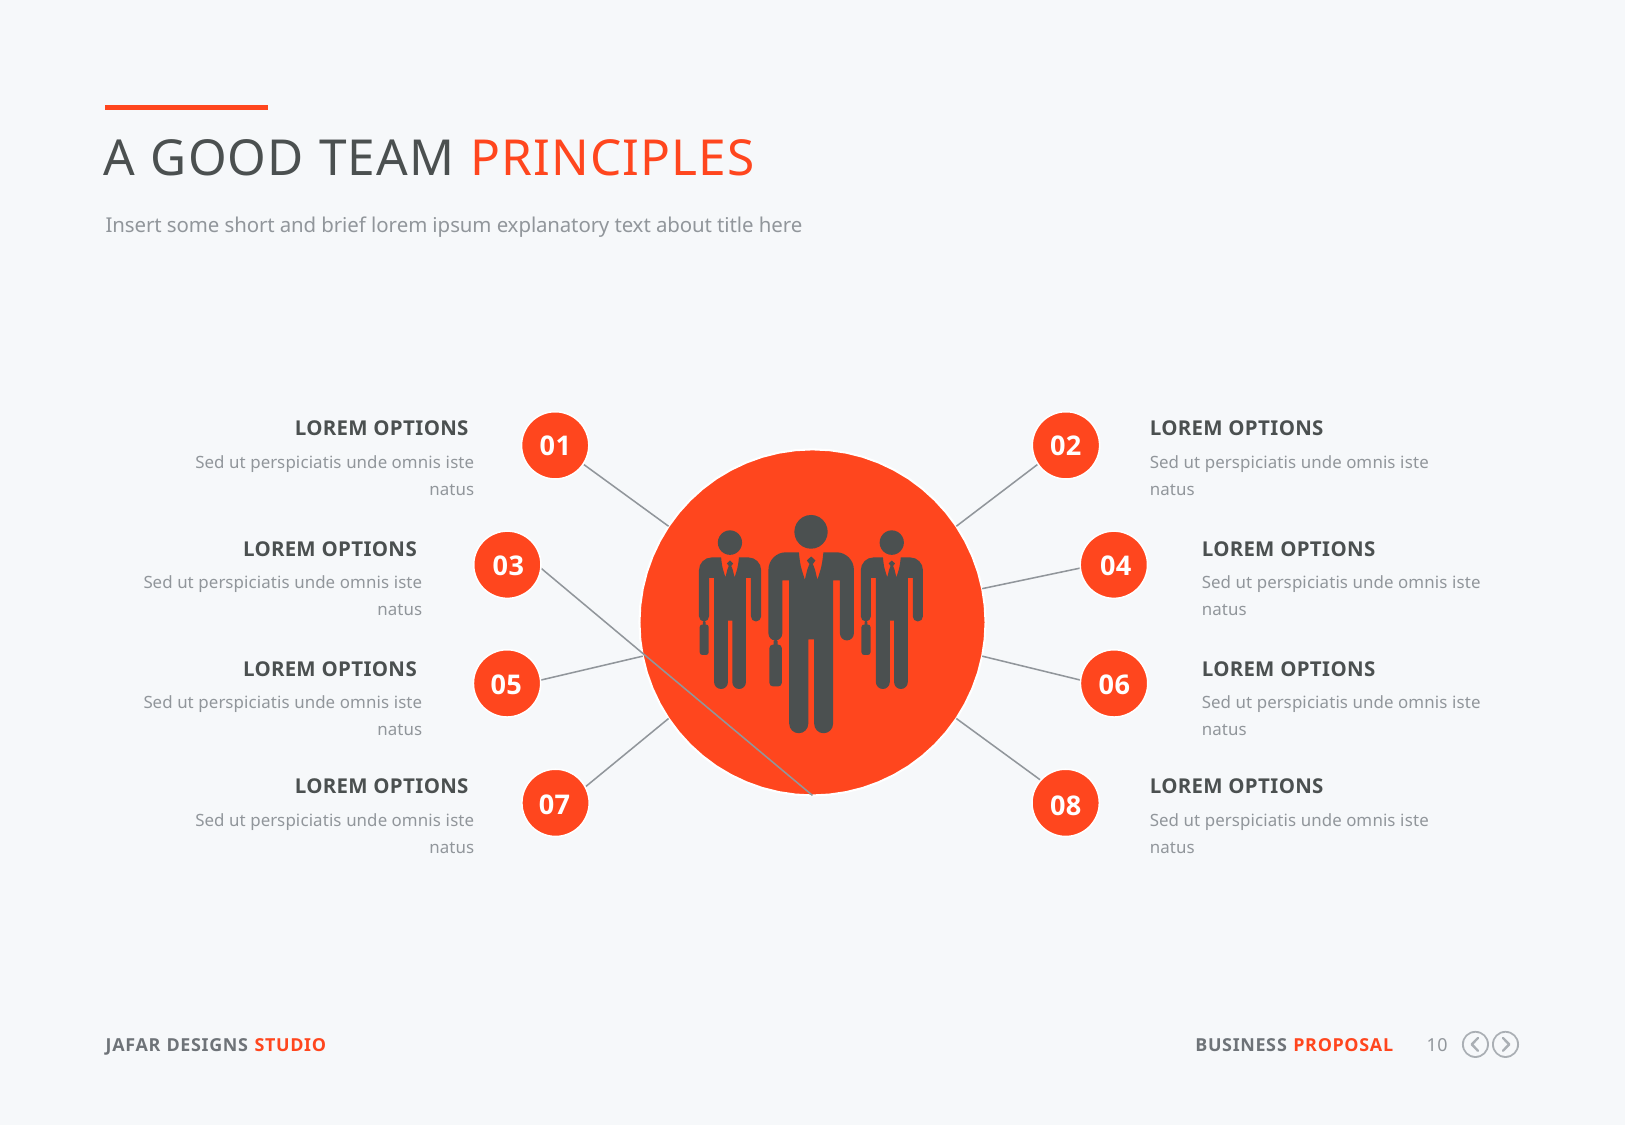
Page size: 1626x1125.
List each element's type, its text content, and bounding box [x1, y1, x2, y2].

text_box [541, 568, 643, 589]
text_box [1201, 535, 1519, 593]
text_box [982, 568, 1080, 589]
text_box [956, 718, 1047, 785]
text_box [1150, 773, 1467, 831]
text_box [1032, 769, 1100, 837]
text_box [585, 718, 669, 788]
list A good team principles [103, 125, 1518, 187]
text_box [583, 464, 669, 527]
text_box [1080, 649, 1148, 718]
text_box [157, 415, 475, 472]
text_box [157, 773, 475, 831]
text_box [105, 535, 423, 593]
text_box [956, 464, 1039, 527]
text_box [105, 655, 423, 713]
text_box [541, 656, 643, 681]
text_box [982, 656, 1080, 681]
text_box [1201, 655, 1519, 713]
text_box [860, 530, 923, 690]
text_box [473, 649, 541, 718]
text_box [638, 448, 987, 797]
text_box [1032, 411, 1100, 479]
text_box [473, 531, 541, 599]
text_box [1150, 415, 1467, 472]
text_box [698, 530, 762, 690]
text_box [1080, 531, 1148, 599]
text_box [521, 411, 589, 479]
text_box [521, 769, 590, 837]
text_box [768, 514, 854, 734]
list Insert some short and brief lorem ipsum explanatory text about title here [105, 209, 1519, 241]
